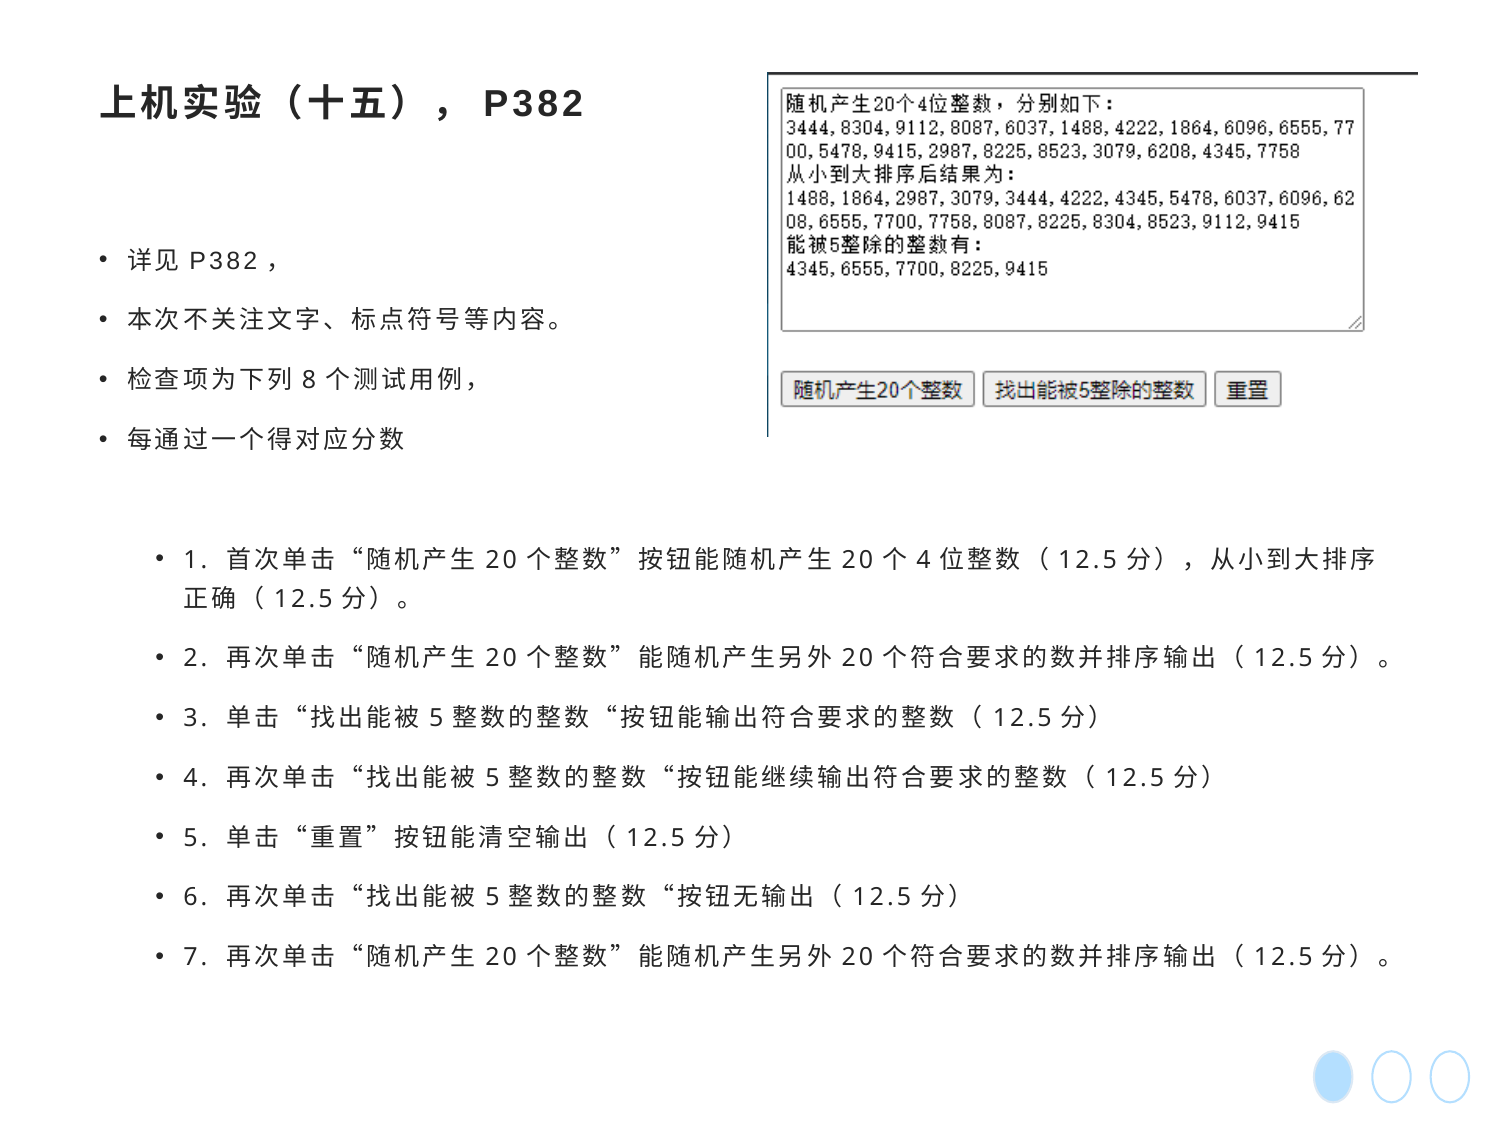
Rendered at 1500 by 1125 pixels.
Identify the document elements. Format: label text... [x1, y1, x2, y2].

title 上机实验（十五），P382 [82, 72, 767, 146]
picture [767, 72, 1418, 437]
list 详见P382， 本次不关注文字、标点符号等内容。 检查项为下列8个测试用例， 每通过一个得对应分数 1. 首次单击“随机产生20个整数”按钮能随机产生20个4位整数（12.5分），从小到大排序正确（12.5分）。 2. 再次单击“随机产生20个整数”能随机产生另外20个符合要求的数并排序输出（12.5分）。 3. 单击“找出能被5整数的整数“按钮能输出符合要求的整数（12.5分） 4. 再次单击“找出能被5整数的整数“按钮能继续输出符合要求的整数（12.5分） 5. 单击“重置”按钮能清空输出（12.5分） 6. 再次单击“找出能被5整数的整数“按钮无输出（12.5分） 7. 再次单击“随机产生20个整数”能随机产生另外20个符合要求的数并排序输出（12.5分）。 [82, 235, 1418, 1041]
